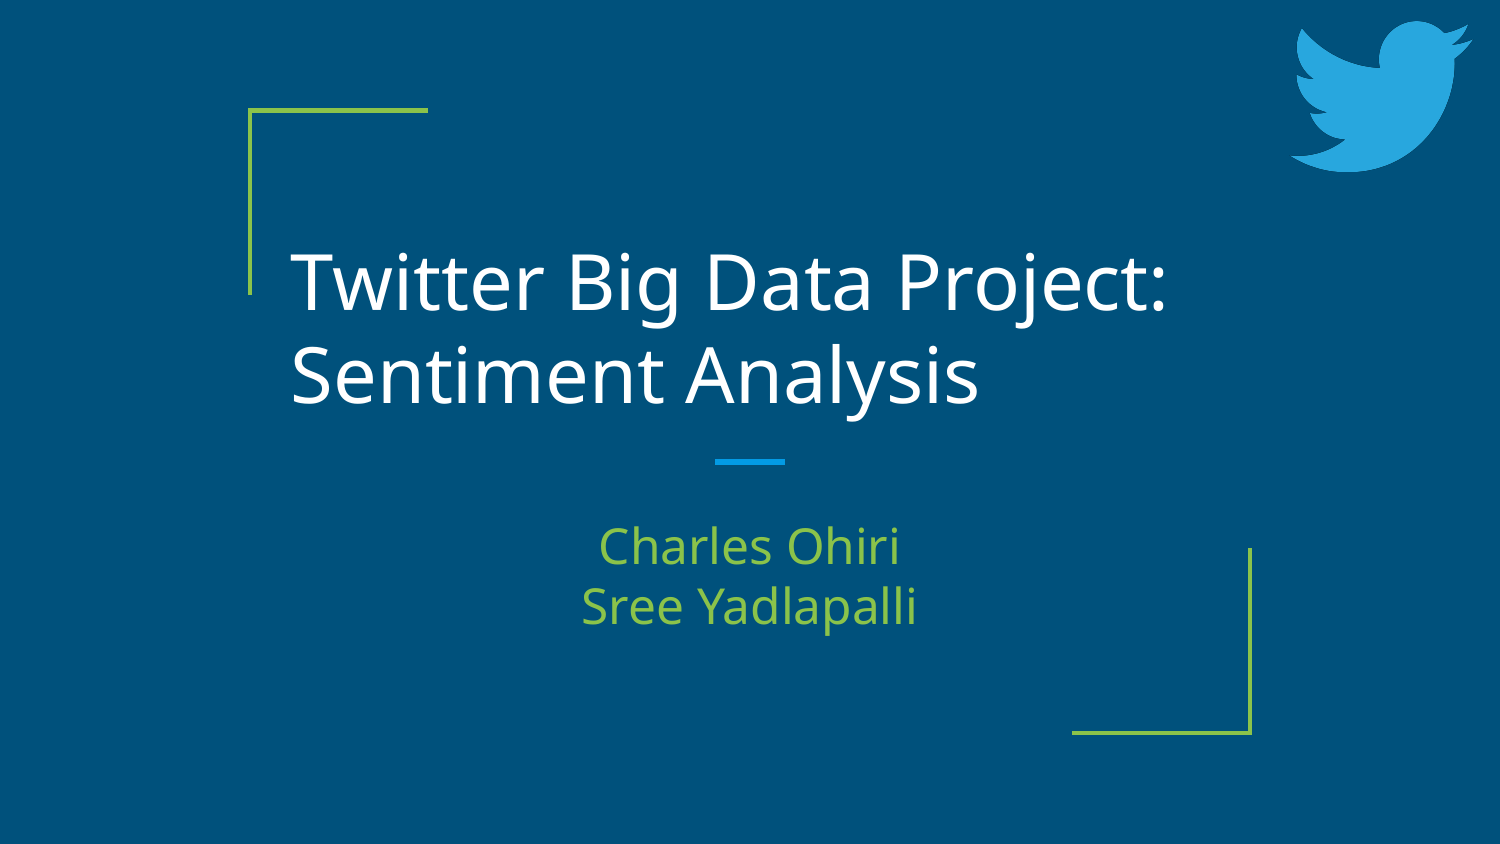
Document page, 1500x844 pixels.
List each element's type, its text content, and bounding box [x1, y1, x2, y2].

subtitle Charles Ohiri Sree Yadlapalli [275, 500, 1225, 650]
picture [1295, 22, 1469, 171]
title Twitter Big Data Project: Sentiment Analysis [275, 195, 1225, 435]
